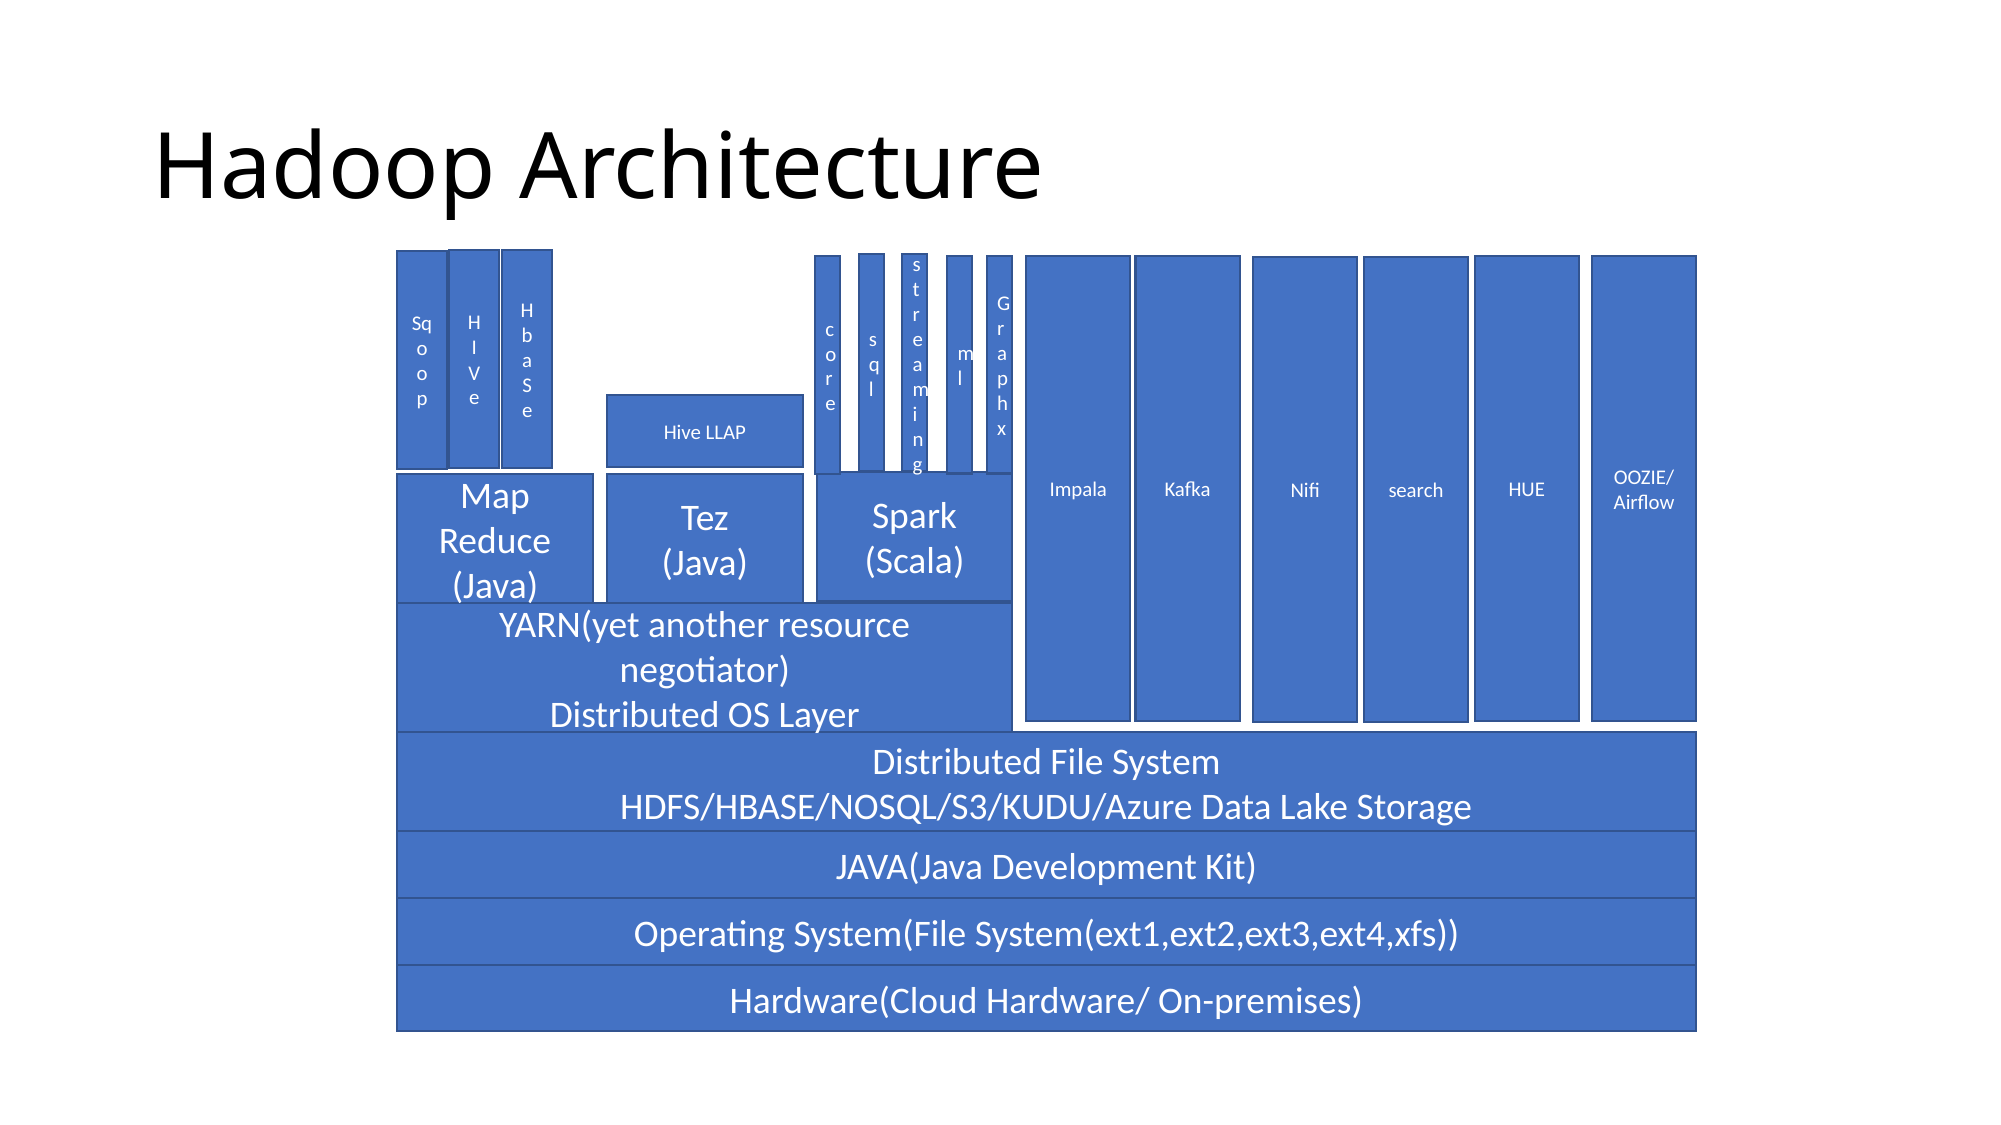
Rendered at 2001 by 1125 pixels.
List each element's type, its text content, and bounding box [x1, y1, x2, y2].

text_box YARN(yet another resource negotiator) Distributed OS Layer [396, 602, 1013, 733]
text_box Sqoop [396, 250, 448, 470]
text_box core [814, 255, 841, 475]
text_box Tez (Java) [606, 473, 804, 604]
text_box Hba S e [501, 249, 553, 469]
text_box Map Reduce (Java) [396, 473, 594, 604]
text_box Spark (Scala) [816, 471, 1013, 602]
text_box ml [946, 255, 973, 475]
text_box Impala [1025, 255, 1131, 722]
text_box streaming [901, 253, 928, 472]
text_box Operating System(File System(ext1,ext2,ext3,ext4,xfs)) [396, 899, 1697, 966]
text_box H I V e [448, 249, 500, 469]
text_box Graphx [986, 255, 1013, 475]
text_box search [1363, 256, 1469, 723]
text_box Hive LLAP [606, 394, 804, 468]
text_box HUE [1474, 255, 1580, 722]
text_box Distributed File System HDFS/HBASE/NOSQL/S3/KUDU/Azure Data Lake Storage [396, 731, 1697, 832]
text_box OOZIE/ Airflow [1591, 255, 1697, 722]
text_box Hardware(Cloud Hardware/ On-premises) [396, 966, 1697, 1032]
text_box Nifi [1252, 256, 1358, 723]
title Hadoop Architecture [137, 59, 1863, 278]
text_box Kafka [1134, 255, 1241, 722]
text_box sql [858, 253, 885, 472]
text_box JAVA(Java Development Kit) [396, 832, 1697, 899]
